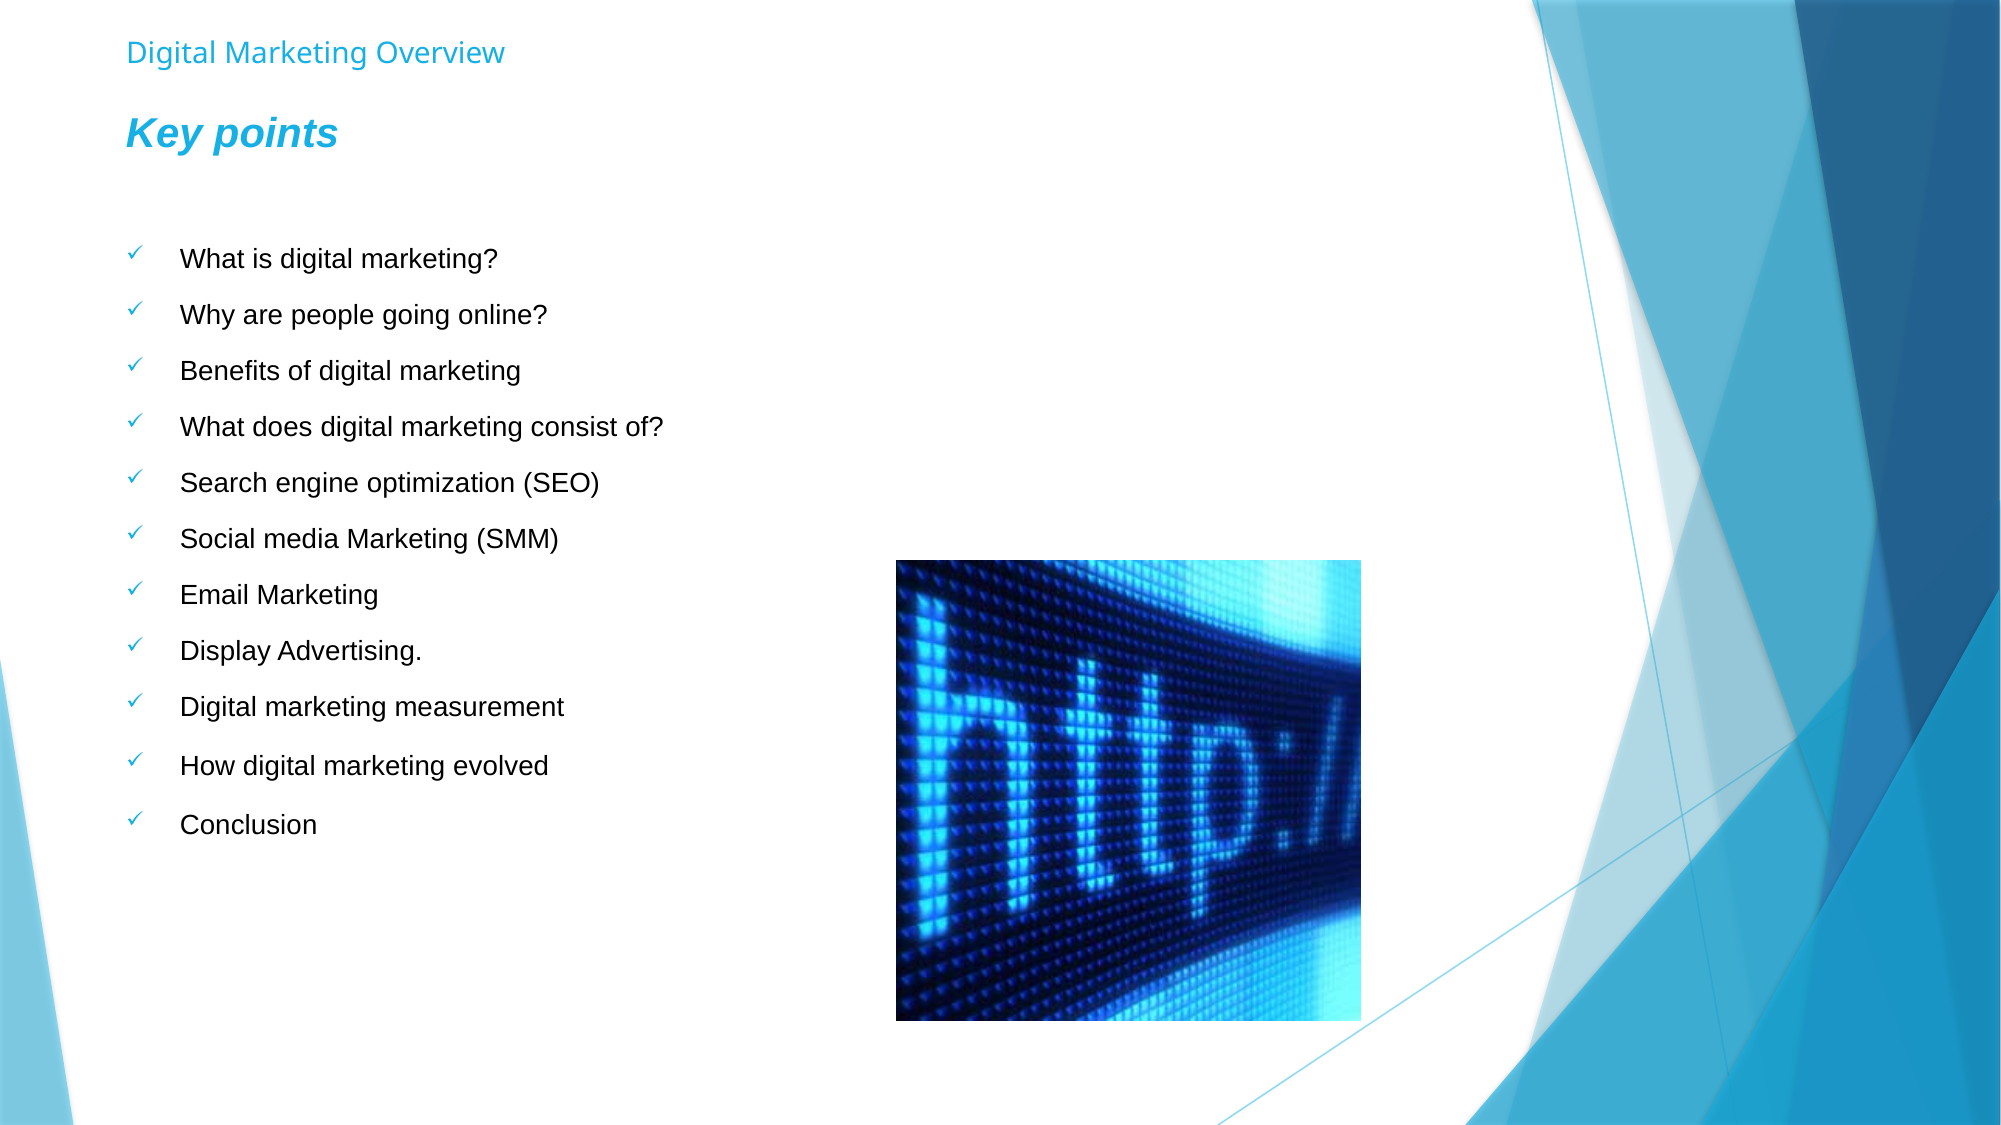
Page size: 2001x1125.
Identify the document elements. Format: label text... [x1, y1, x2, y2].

text_box Key points [111, 104, 1176, 164]
picture [895, 560, 1361, 1021]
list What is digital marketing? Why are people going online? Benefits of digital marketing What does digital marketing consist of? Search engine optimization (SEO) Social media Marketing (SMM) Email Marketing Display Advertising. Digital marketing measurement How digital marketing evolved Conclusion [111, 216, 1522, 854]
title Digital Marketing Overview [111, 26, 1522, 114]
